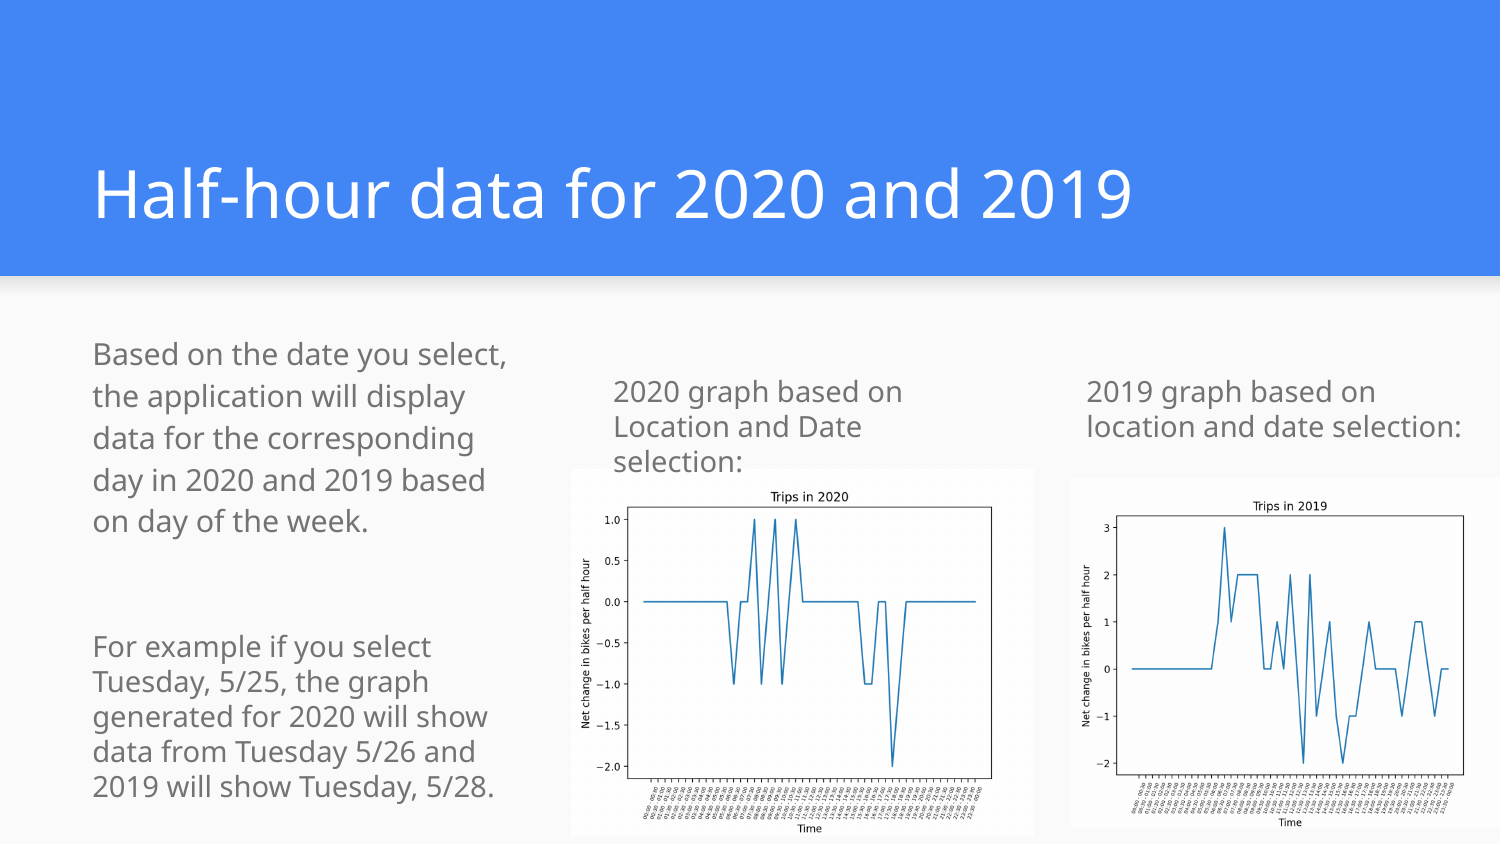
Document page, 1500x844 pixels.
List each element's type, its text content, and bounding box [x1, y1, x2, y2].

list Based on the date you select, the application will display data for the corresponding day in 2020 and 2019 based on day of the week. [77, 314, 535, 582]
title Half-hour data for 2020 and 2019 [77, 121, 1427, 248]
picture [571, 469, 1034, 836]
text_box 2019 graph based on location and date selection: [1071, 358, 1481, 459]
text_box 2020 graph based on Location and Date selection: [598, 358, 1008, 468]
picture [1071, 477, 1500, 828]
text_box For example if you select Tuesday, 5/25, the graph generated for 2020 will show data from Tuesday 5/26 and 2019 will show Tuesday, 5/28. [77, 612, 556, 818]
